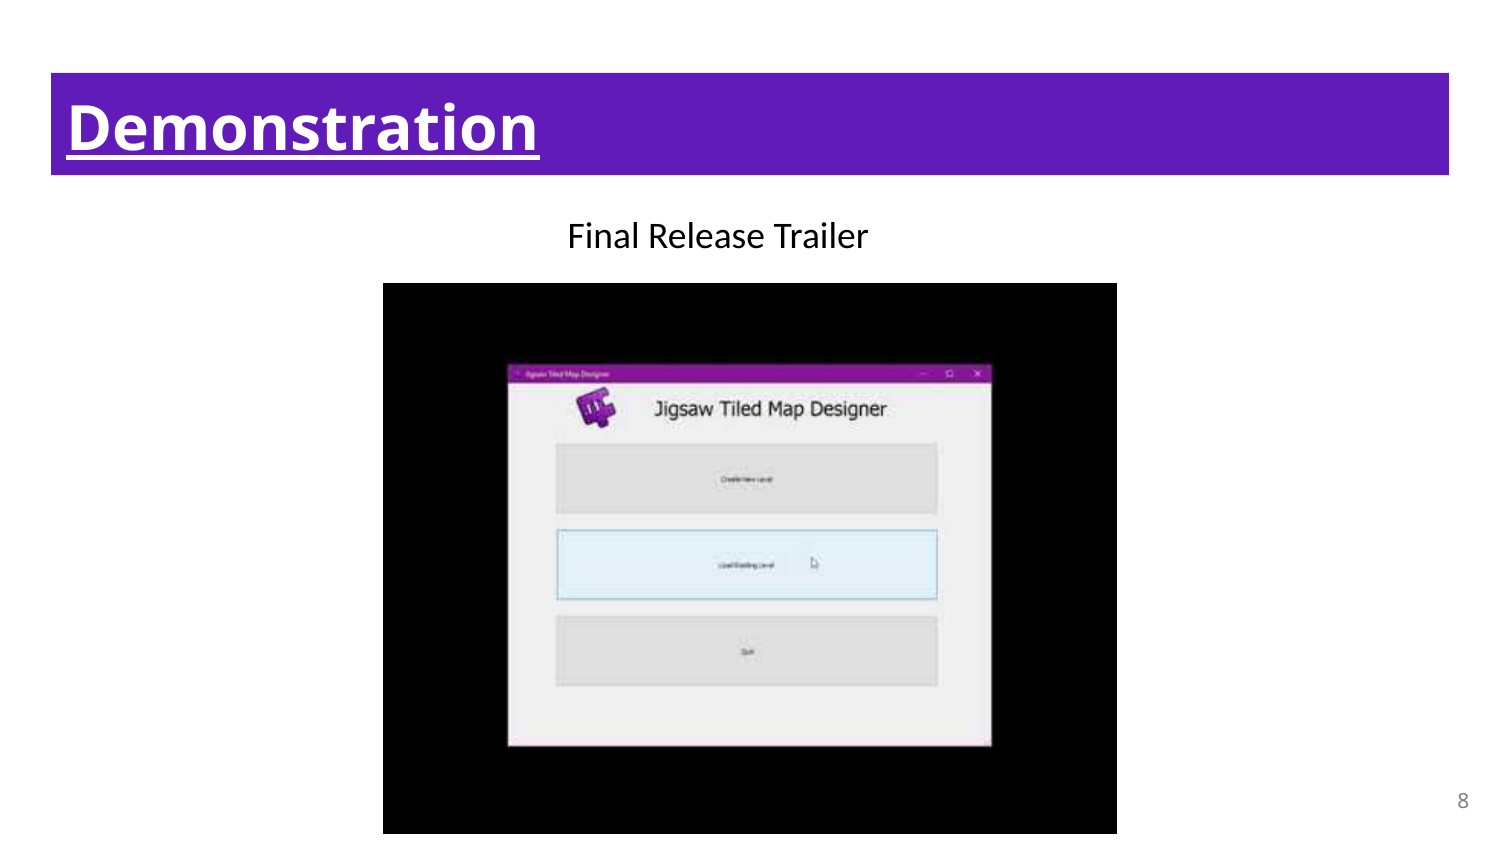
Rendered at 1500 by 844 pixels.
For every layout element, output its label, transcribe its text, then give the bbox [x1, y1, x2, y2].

text_box Final Release Trailer [203, 196, 1234, 273]
title Demonstration [51, 72, 1449, 176]
slide_number ‹#› [1394, 769, 1484, 834]
picture [382, 283, 1118, 834]
